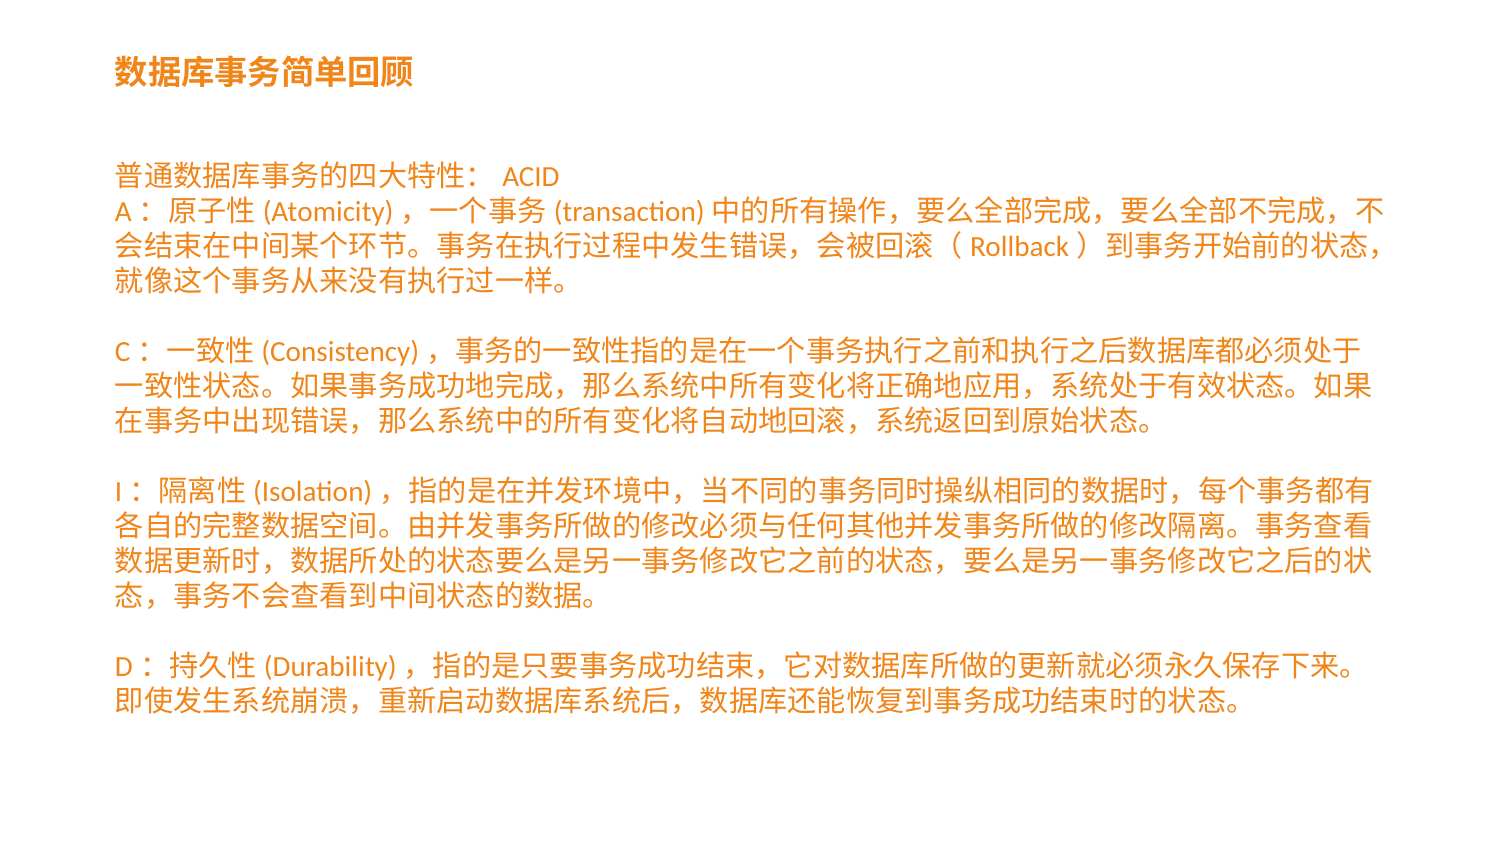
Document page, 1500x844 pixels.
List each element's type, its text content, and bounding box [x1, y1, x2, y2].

text_box 普通数据库事务的四大特性：ACID A：原子性(Atomicity)，一个事务(transaction)中的所有操作，要么全部完成，要么全部不完成，不会结束在中间某个环节。事务在执行过程中发生错误，会被回滚（Rollback）到事务开始前的状态，就像这个事务从来没有执行过一样。 C：一致性(Consistency)，事务的一致性指的是在一个事务执行之前和执行之后数据库都必须处于一致性状态。如果事务成功地完成，那么系统中所有变化将正确地应用，系统处于有效状态。如果在事务中出现错误，那么系统中的所有变化将自动地回滚，系统返回到原始状态。 I：隔离性(Isolation)，指的是在并发环境中，当不同的事务同时操纵相同的数据时，每个事务都有各自的完整数据空间。由并发事务所做的修改必须与任何其他并发事务所做的修改隔离。事务查看数据更新时，数据所处的状态要么是另一事务修改它之前的状态，要么是另一事务修改它之后的状态，事务不会查看到中间状态的数据。 D：持久性(Durability)，指的是只要事务成功结束，它对数据库所做的更新就必须永久保存下来。即使发生系统崩溃，重新启动数据库系统后，数据库还能恢复到事务成功结束时的状态。 [100, 150, 1407, 725]
text_box 数据库事务简单回顾 [100, 43, 1324, 99]
